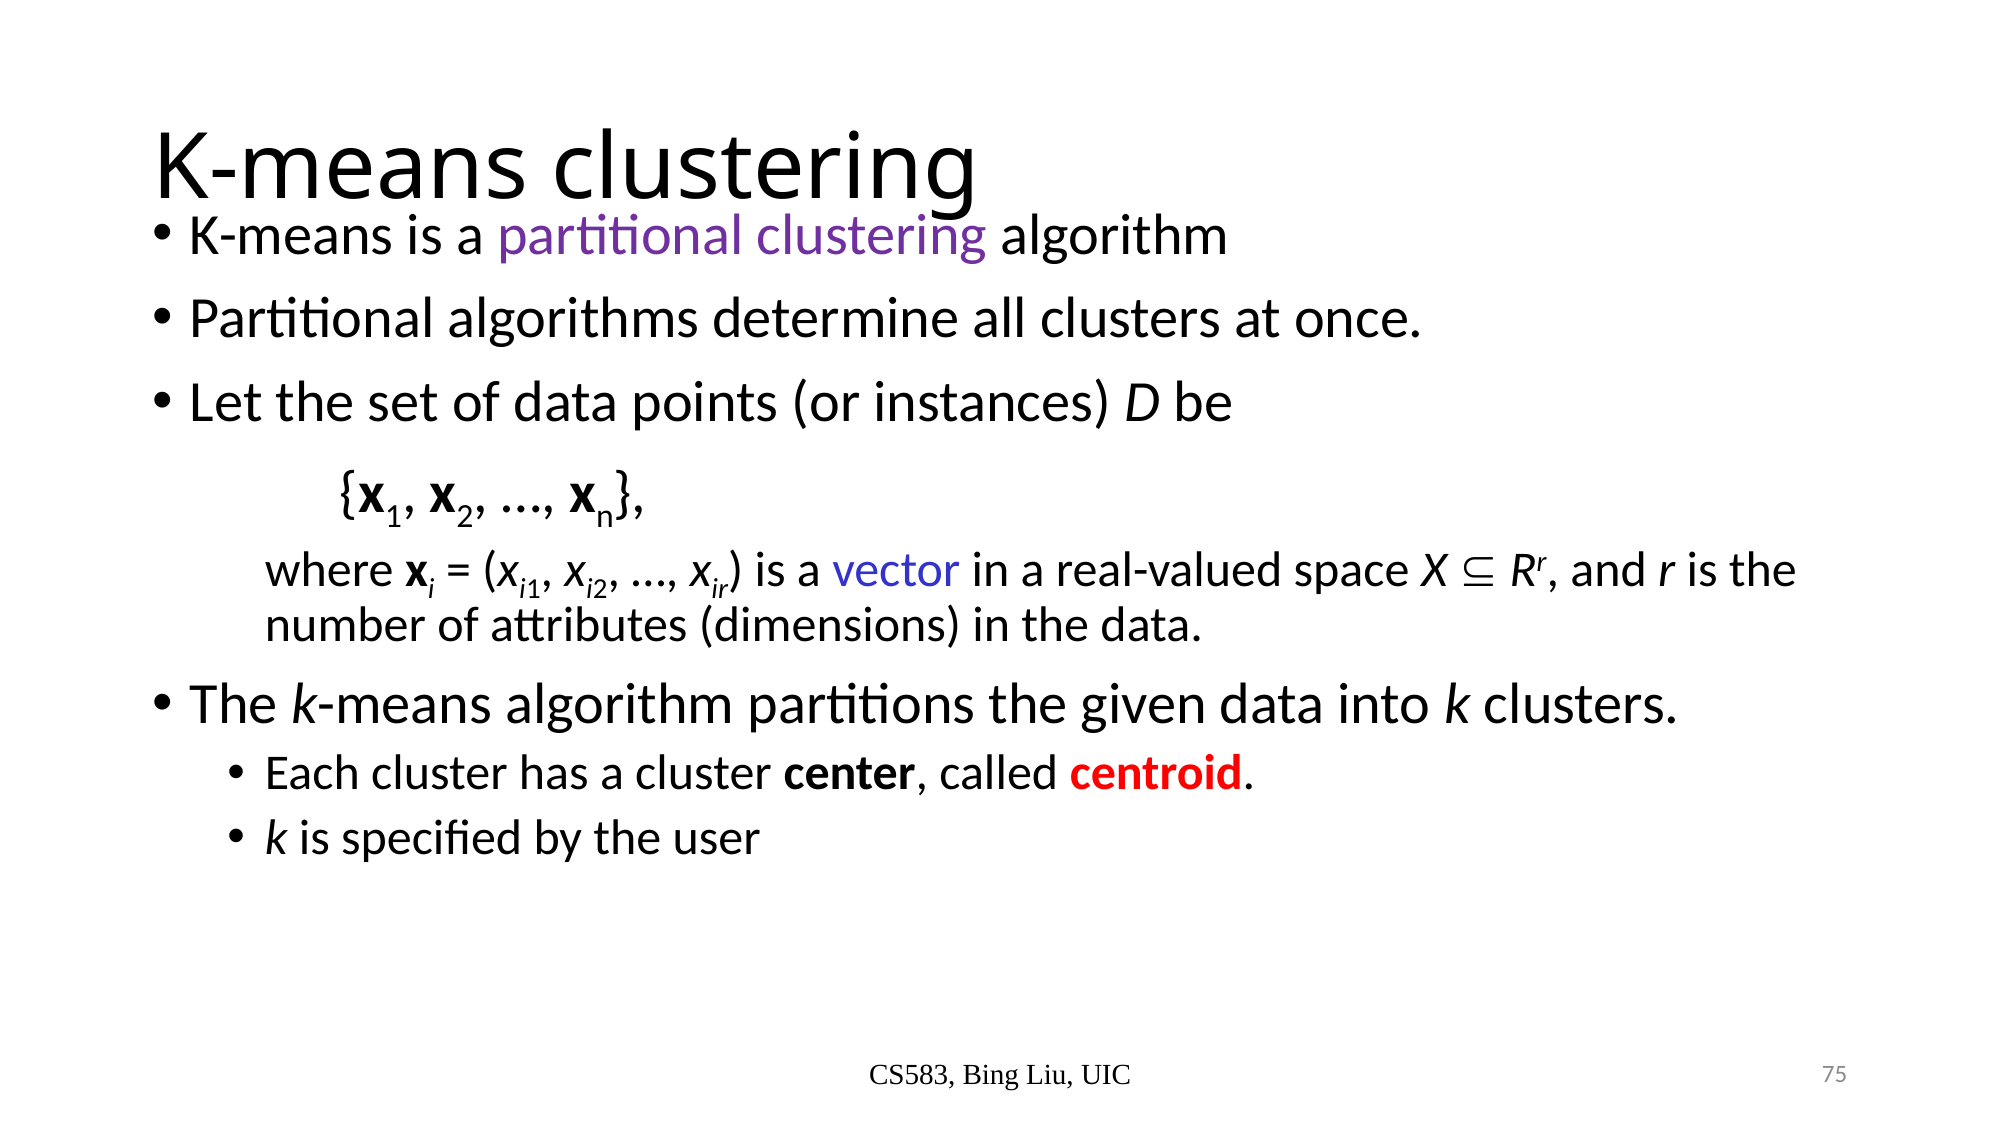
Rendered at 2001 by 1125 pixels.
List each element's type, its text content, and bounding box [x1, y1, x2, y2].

footer CS583, Bing Liu, UIC [662, 1042, 1338, 1103]
list K-means is a partitional clustering algorithm Partitional algorithms determine all clusters at once. Let the set of data points (or instances) D be {x1, x2, …, xn}, where xi = (xi1, xi2, …, xir) is a vector in a real-valued space X  Rr, and r is the number of attributes (dimensions) in the data. The k-means algorithm partitions the given data into k clusters. Each cluster has a cluster center, called centroid. k is specified by the user [137, 196, 1825, 1006]
title K-means clustering [137, 59, 1863, 278]
slide_number 75 [1412, 1042, 1863, 1103]
